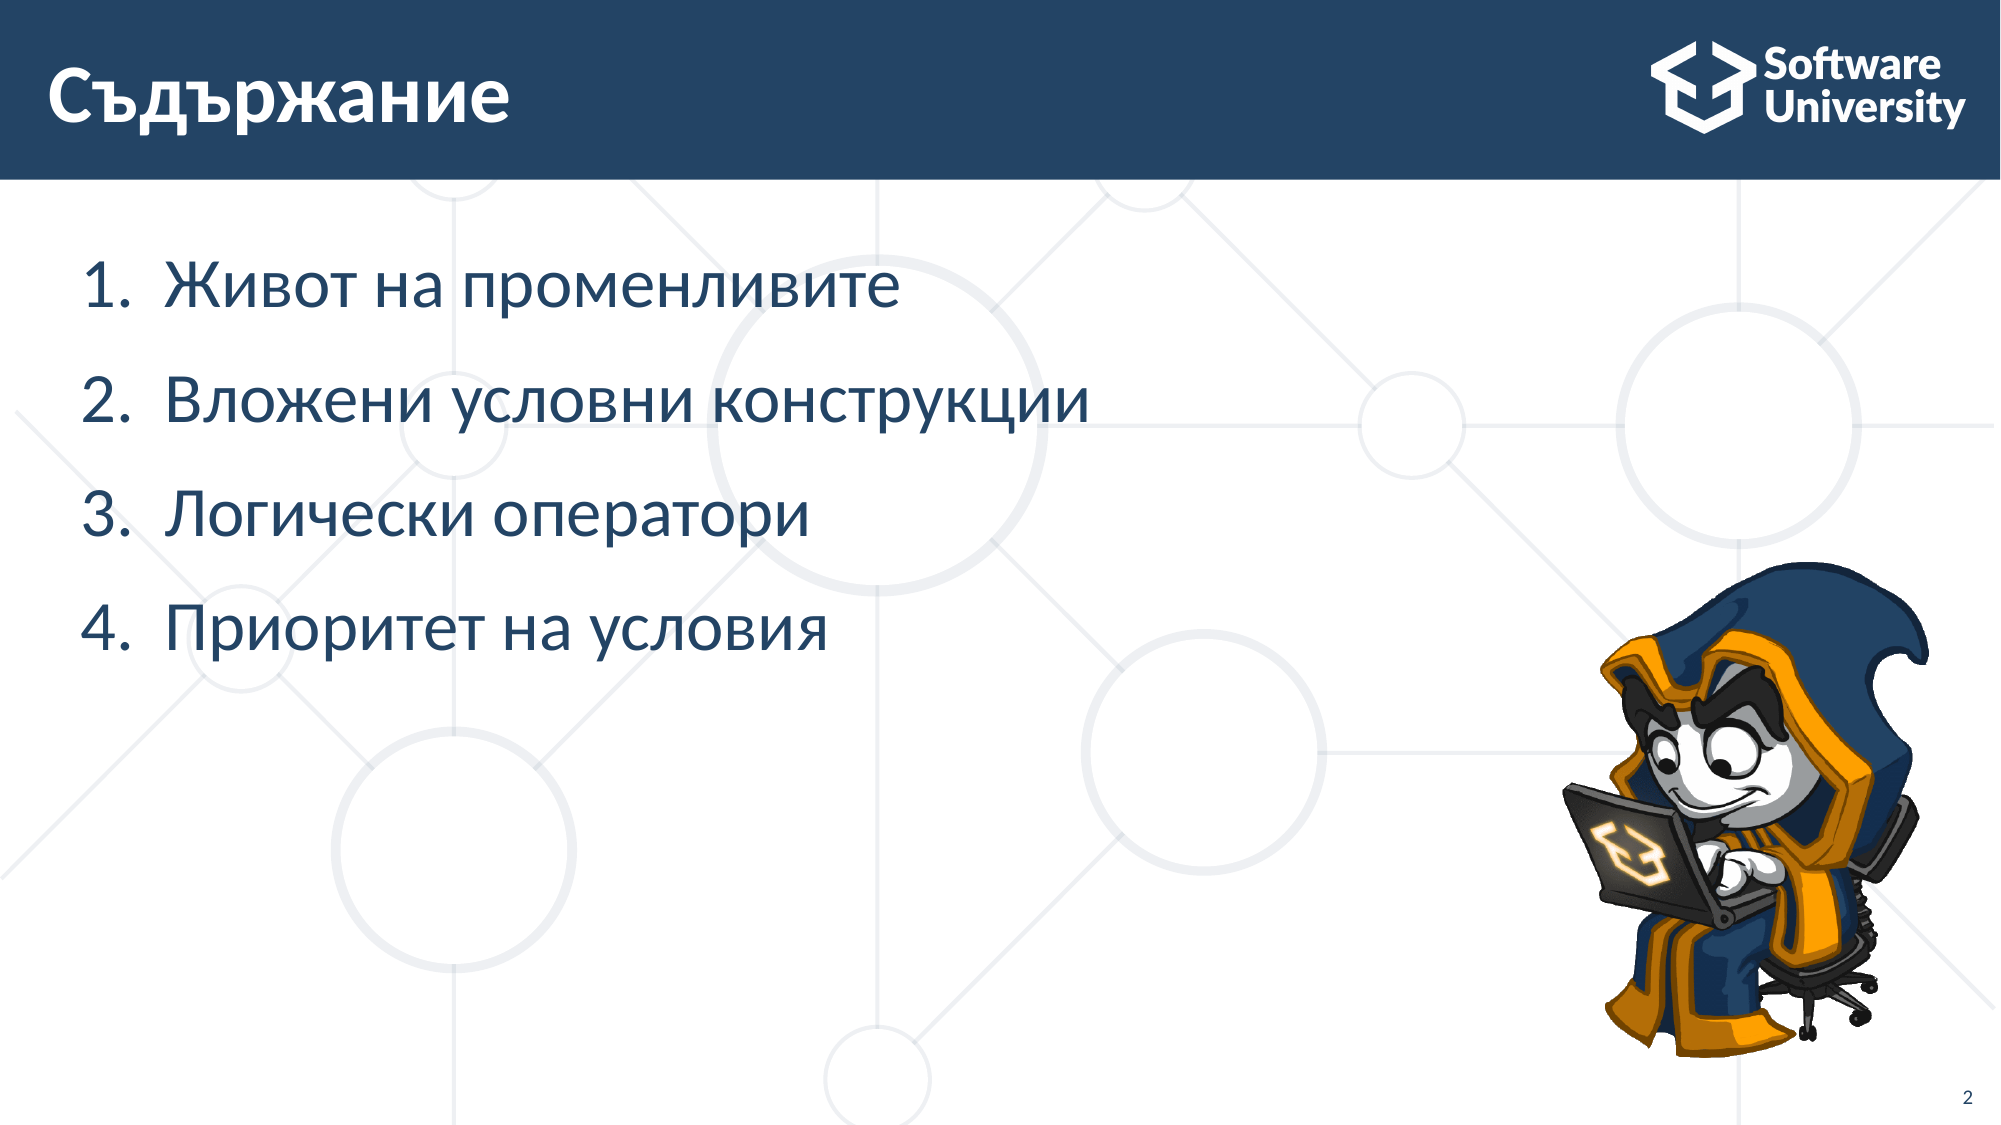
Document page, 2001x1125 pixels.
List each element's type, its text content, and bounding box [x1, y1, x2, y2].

picture [1651, 41, 1966, 134]
list Живот на променливите Вложени условни конструкции Логически оператори Приоритет на условия [62, 227, 1571, 1082]
picture [1571, 559, 1931, 1059]
title Съдържание [31, 16, 1625, 162]
text_box 2 [1927, 1067, 1989, 1117]
